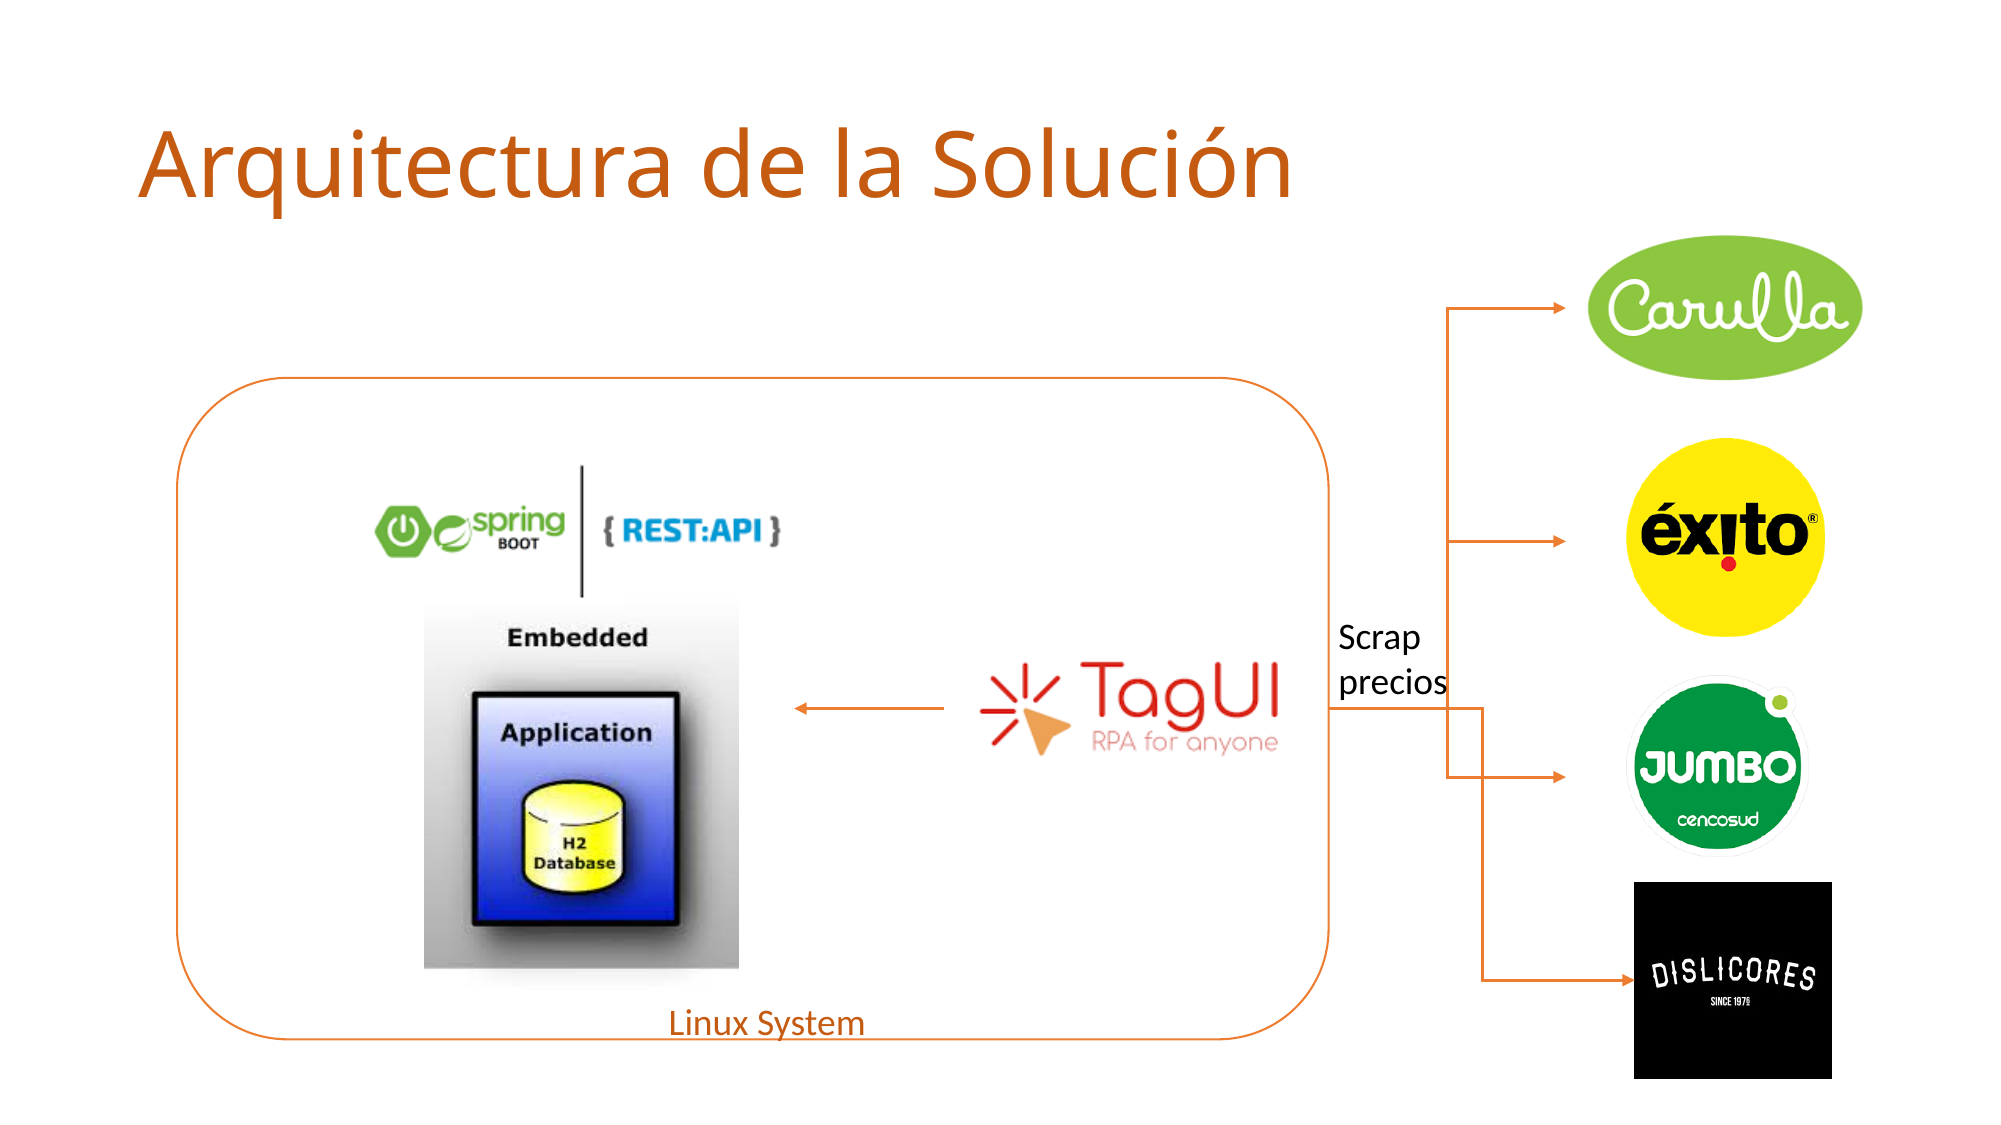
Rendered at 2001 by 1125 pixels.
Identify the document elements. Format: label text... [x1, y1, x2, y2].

title Arquitectura de la Solución [123, 58, 1849, 277]
picture [1634, 882, 1832, 1079]
picture [347, 412, 817, 991]
picture [1626, 438, 1825, 637]
text_box [176, 376, 1328, 1041]
text_box Scrap precios [1323, 604, 1328, 710]
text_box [1328, 541, 1566, 708]
picture [943, 584, 1311, 833]
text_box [1328, 708, 1635, 981]
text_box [1328, 308, 1566, 541]
picture [1626, 675, 1809, 857]
text_box Linux System [653, 990, 987, 1050]
picture [1565, 227, 1886, 389]
